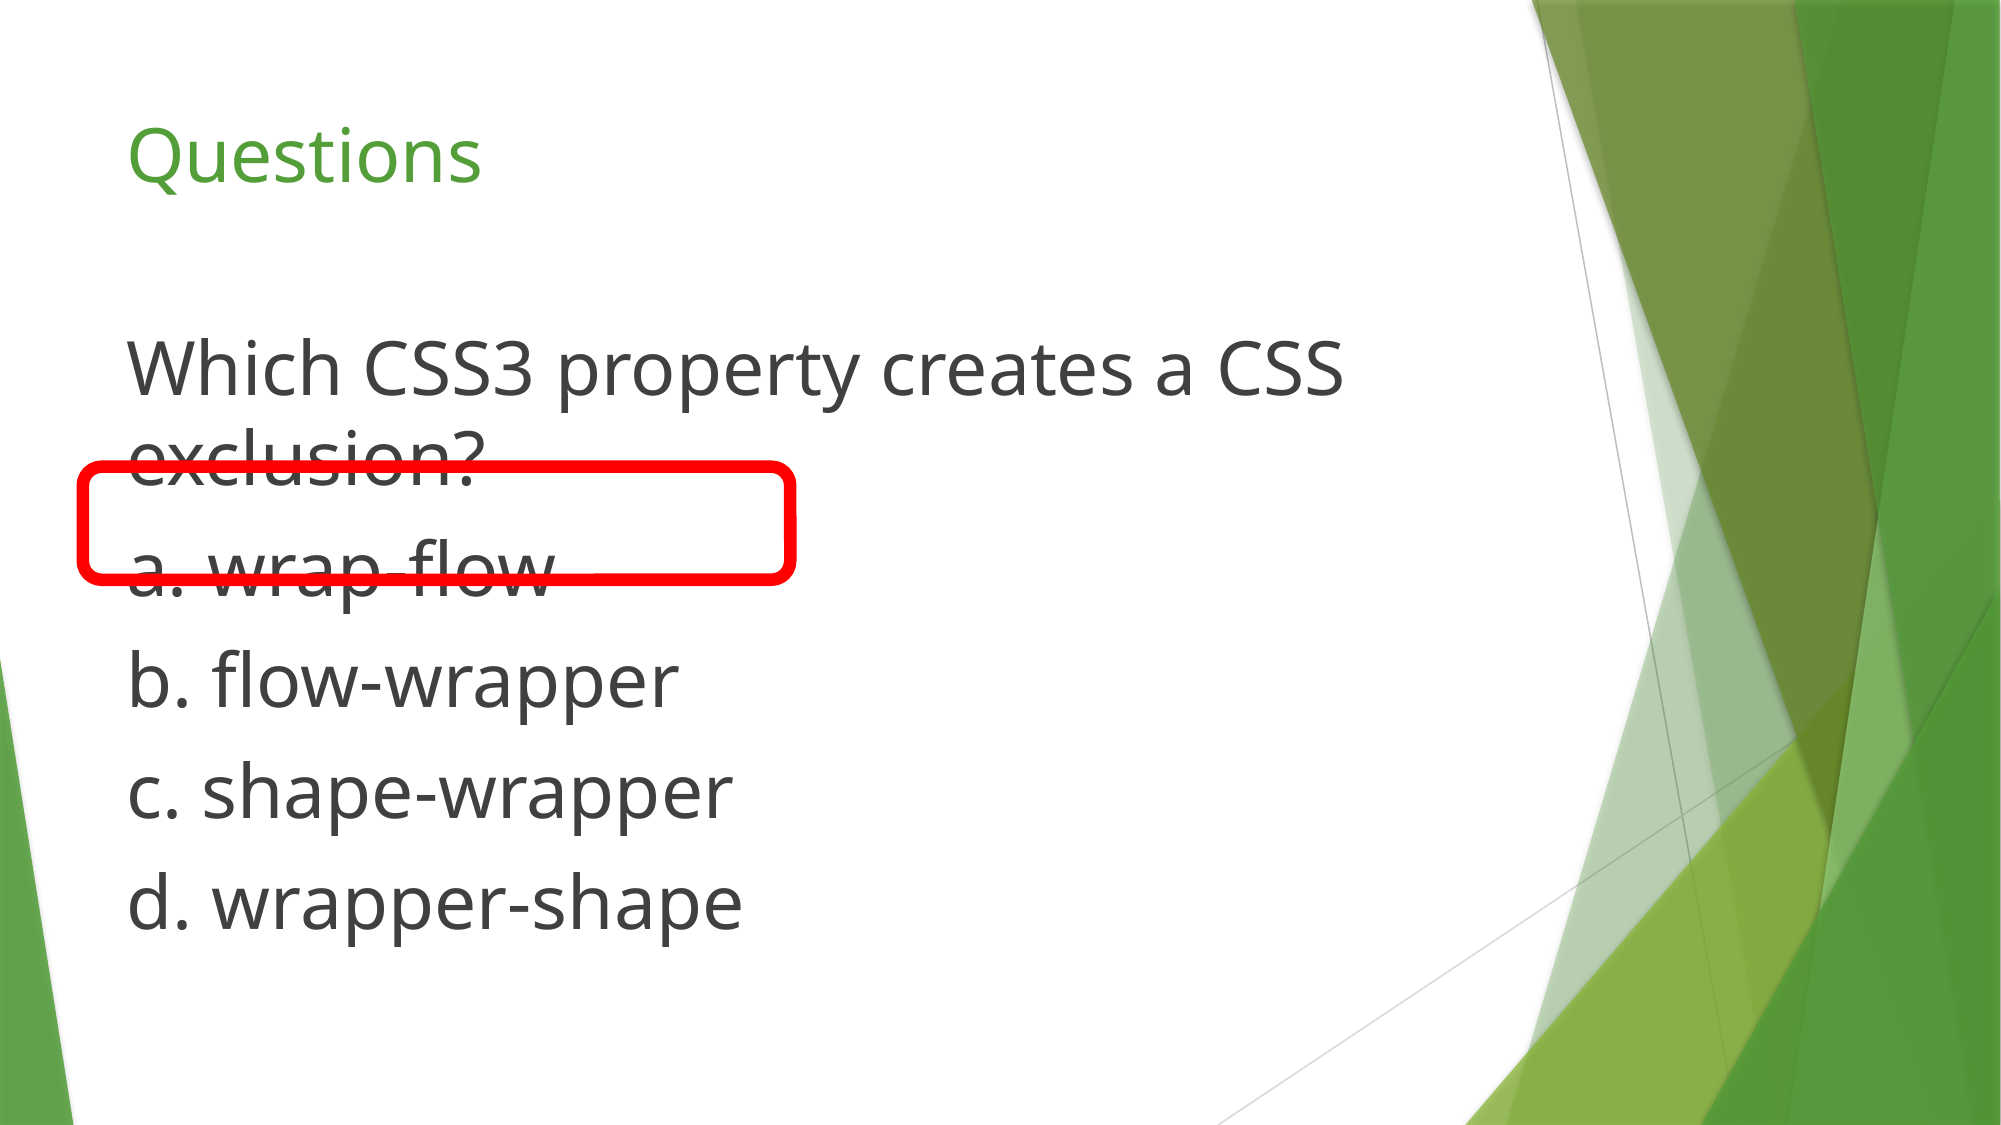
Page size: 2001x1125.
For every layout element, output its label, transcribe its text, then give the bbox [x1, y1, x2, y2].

title Questions [111, 99, 1522, 201]
text_box [81, 465, 792, 582]
list Which CSS3 property creates a CSS exclusion? a. wrap-flow b. flow-wrapper c. shape-wrapper d. wrapper-shape [111, 201, 1662, 1064]
